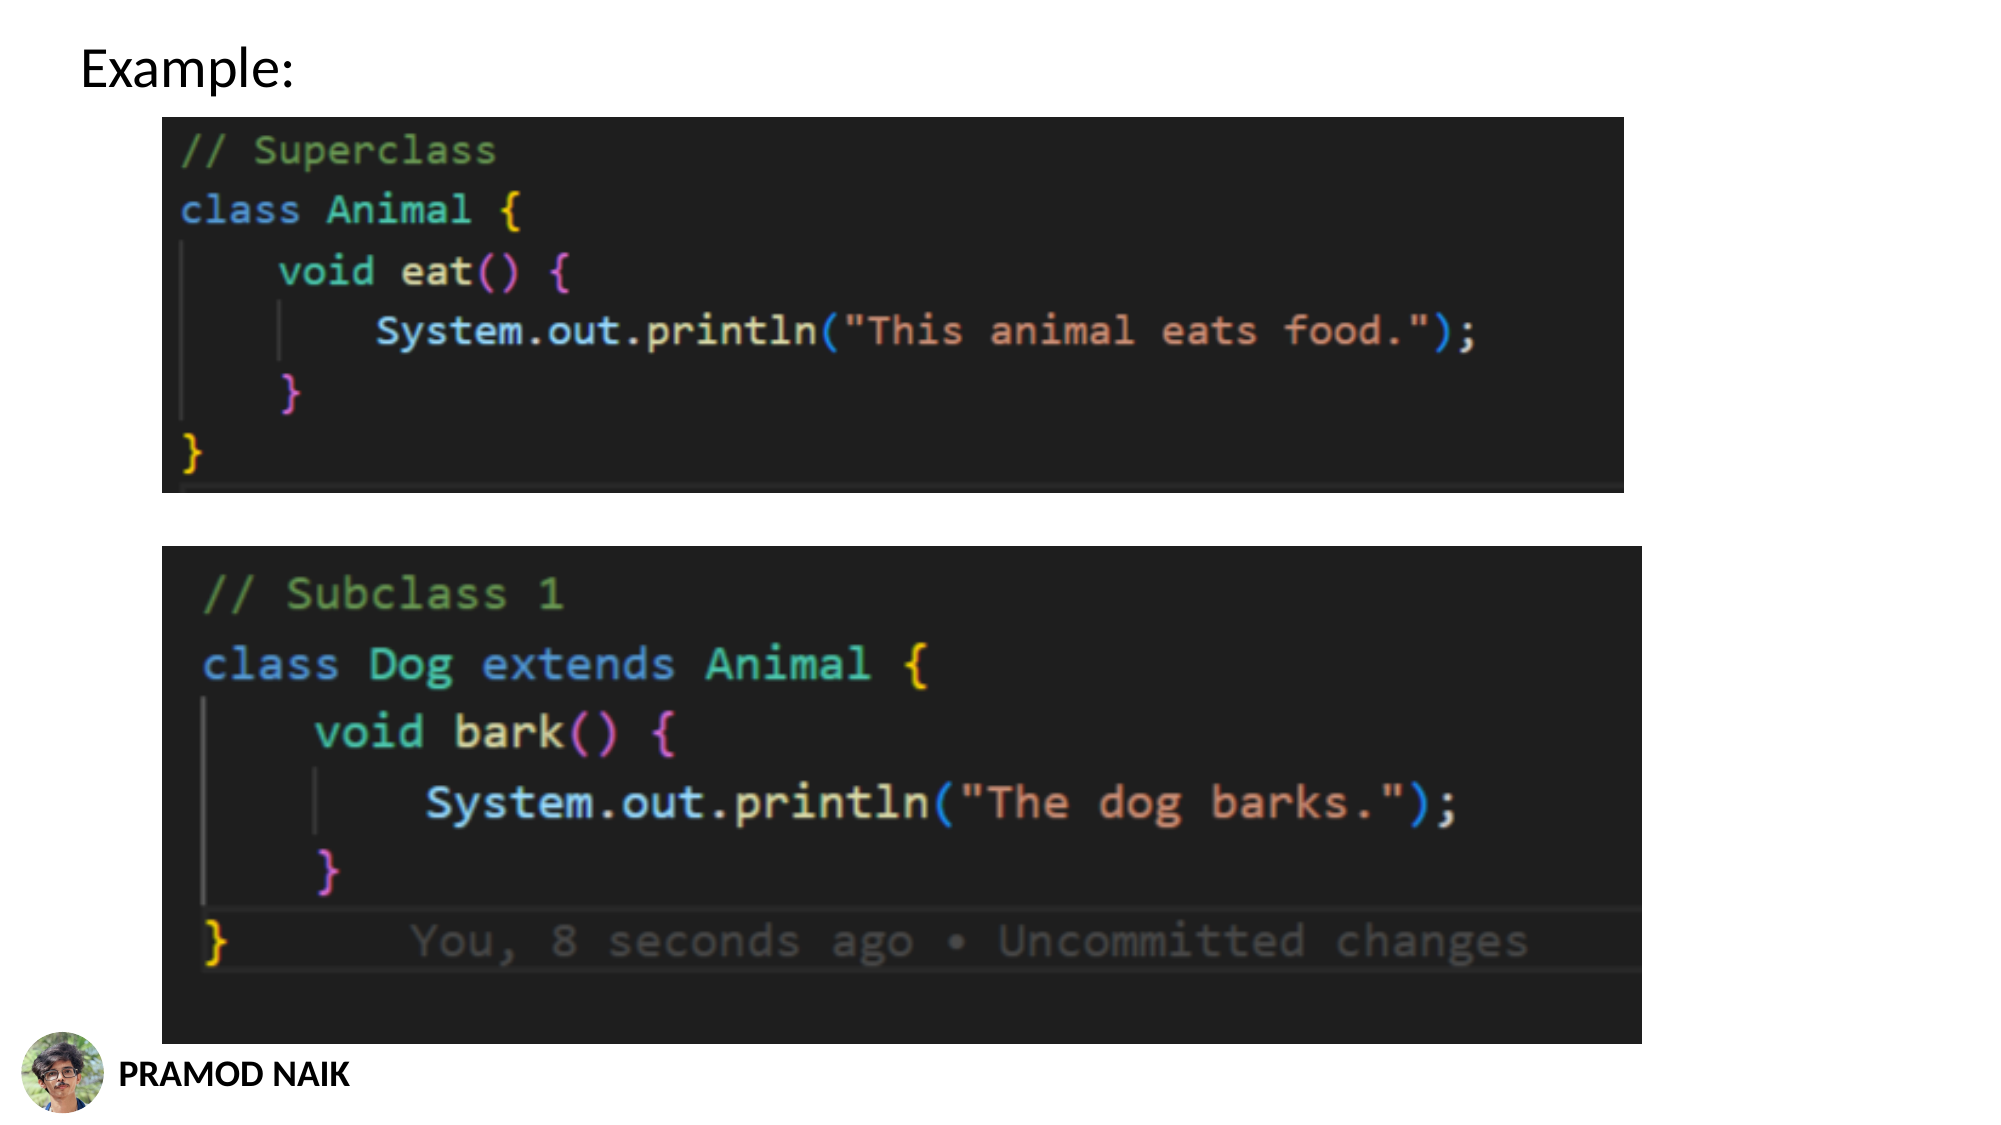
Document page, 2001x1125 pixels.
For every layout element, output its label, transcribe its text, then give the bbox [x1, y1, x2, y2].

picture [21, 1031, 104, 1114]
picture [162, 546, 1642, 1044]
picture [162, 117, 1624, 493]
list Example: [65, 29, 1838, 957]
